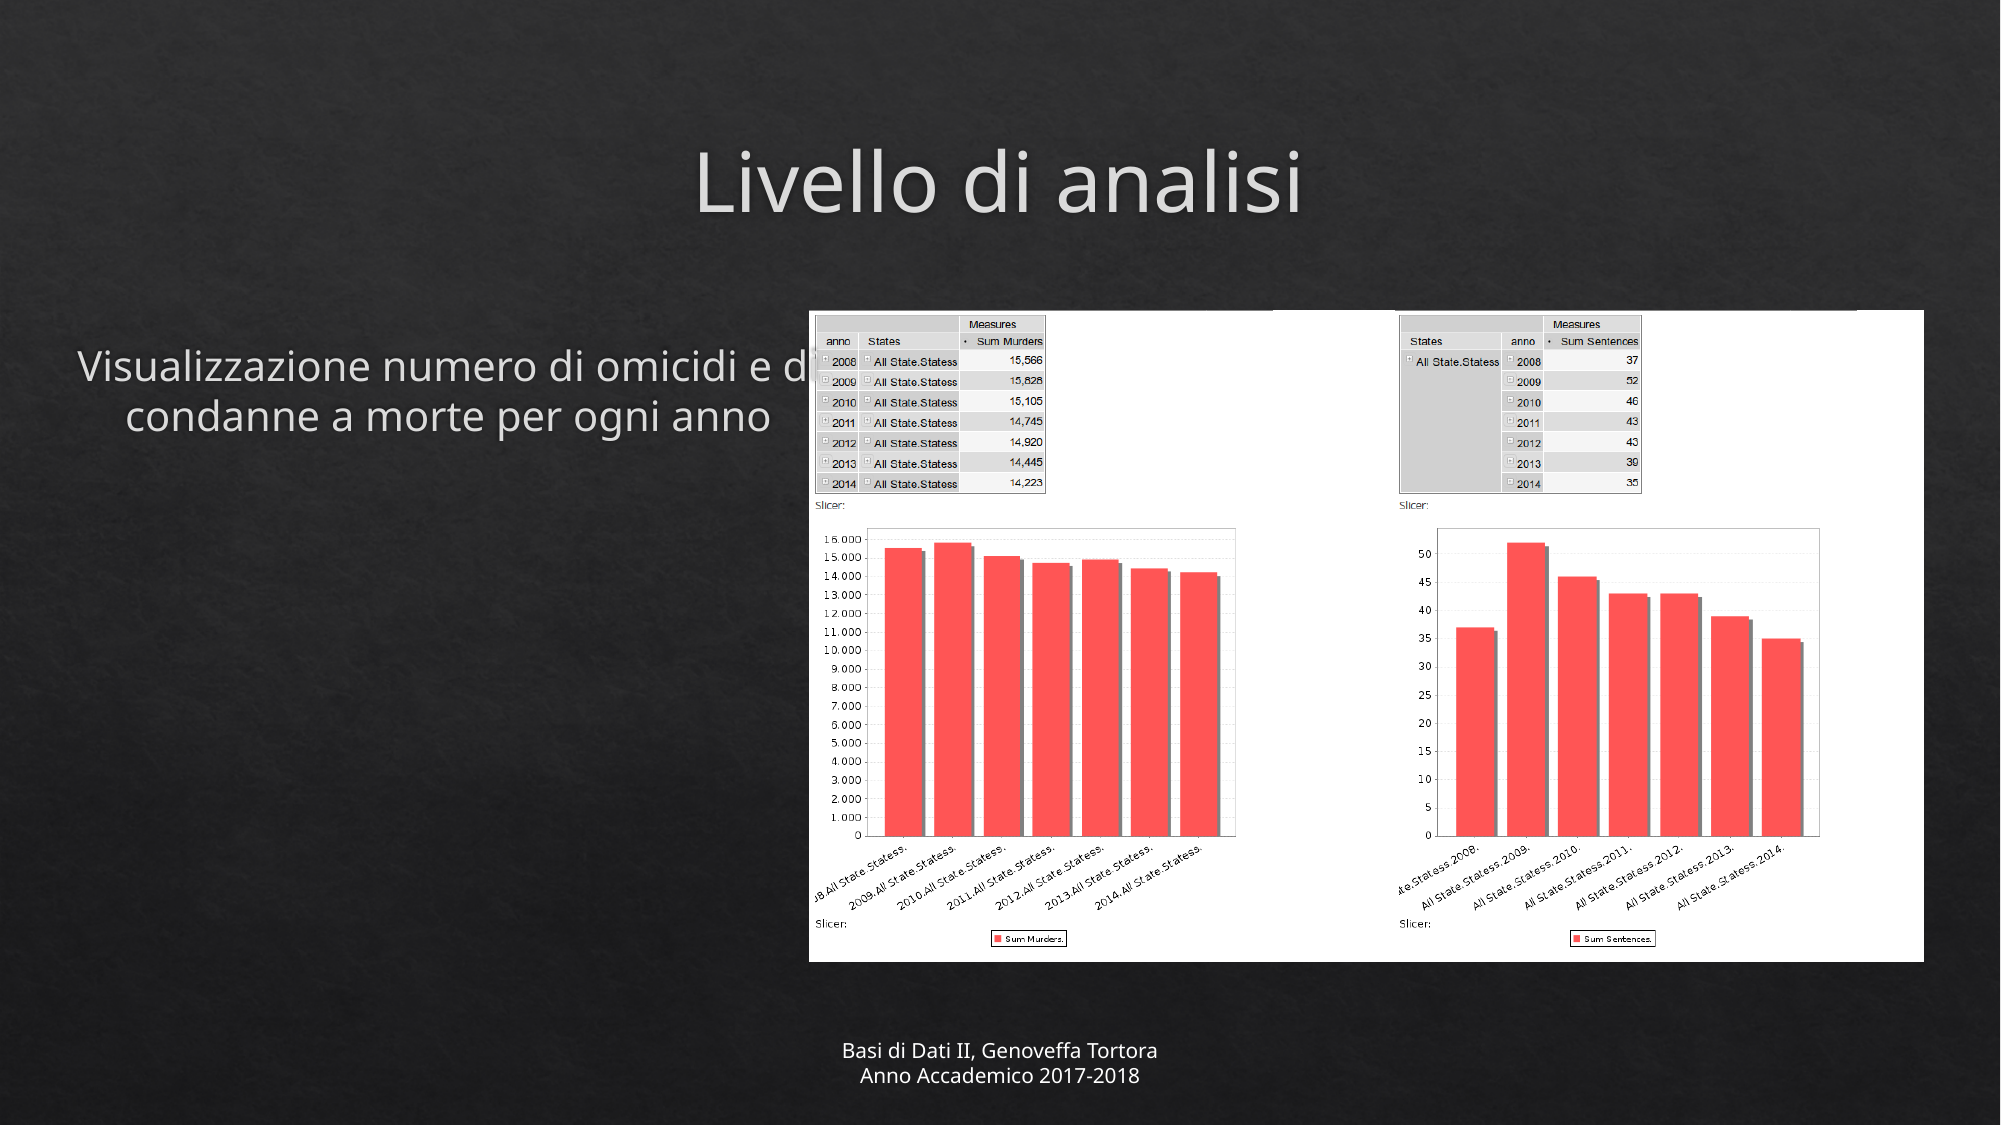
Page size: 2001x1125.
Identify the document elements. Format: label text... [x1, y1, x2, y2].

text_box [50, 343, 777, 746]
text_box Basi di Dati II, Genoveffa Tortora Anno Accademico 2017-2018 [405, 1025, 1595, 1100]
text_box Visualizzazione numero di omicidi e di condanne a morte per ogni anno [50, 310, 804, 470]
picture [809, 310, 1924, 962]
title Livello di analisi [149, 99, 1849, 260]
